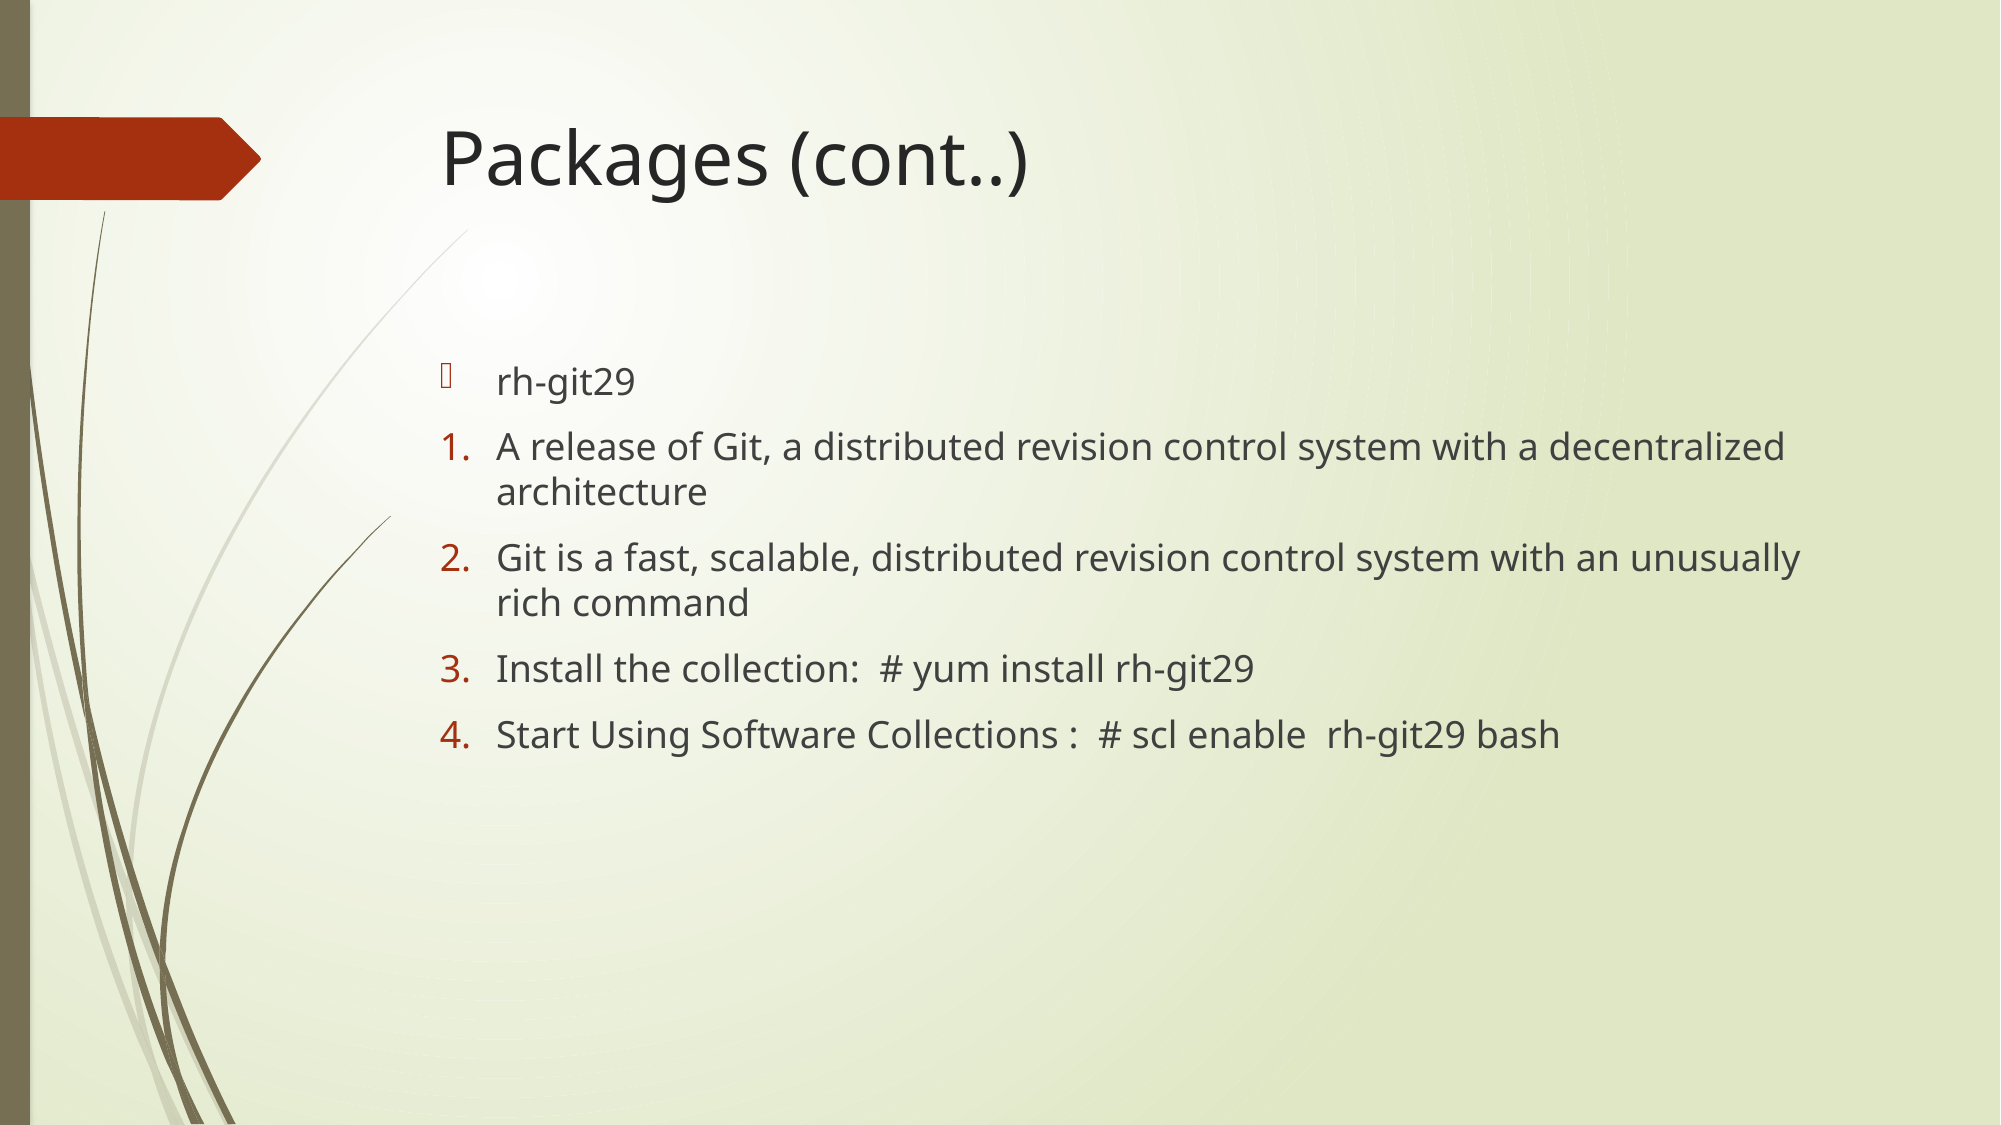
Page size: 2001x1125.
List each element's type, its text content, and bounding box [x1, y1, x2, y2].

title Packages (cont..) [425, 102, 1888, 313]
list rh-git29 A release of Git, a distributed revision control system with a decentralized architecture Git is a fast, scalable, distributed revision control system with an unusually rich command Install the collection: # yum install rh-git29 Start Using Software Collections : # scl enable rh-git29 bash [424, 350, 1888, 879]
